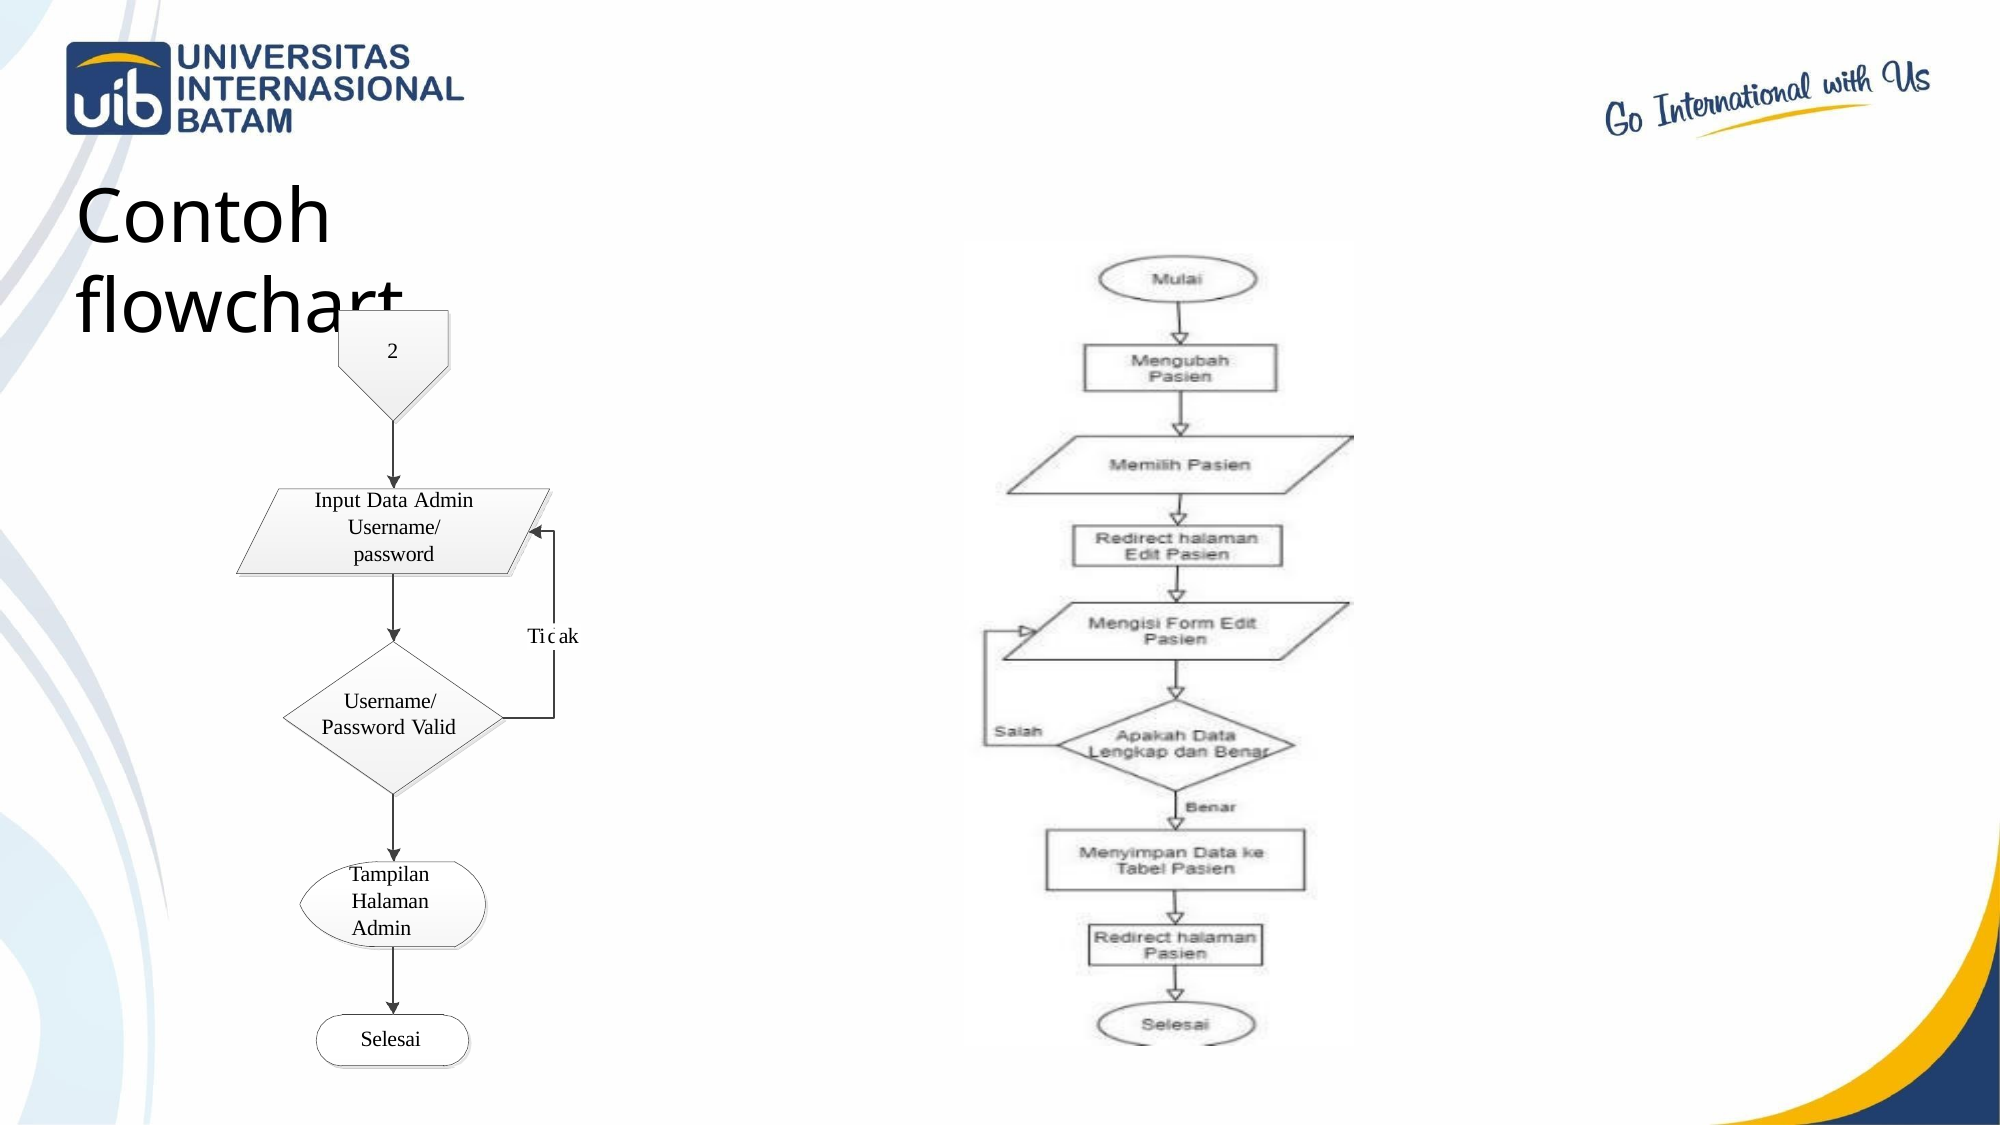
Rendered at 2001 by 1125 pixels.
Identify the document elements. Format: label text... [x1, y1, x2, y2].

title Contoh flowchart [73, 164, 598, 355]
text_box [282, 572, 507, 798]
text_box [501, 523, 580, 719]
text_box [235, 419, 553, 577]
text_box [477, 861, 489, 951]
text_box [337, 310, 452, 418]
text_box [385, 946, 400, 1015]
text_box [299, 861, 310, 951]
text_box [315, 792, 472, 1070]
picture [0, 0, 2000, 1125]
